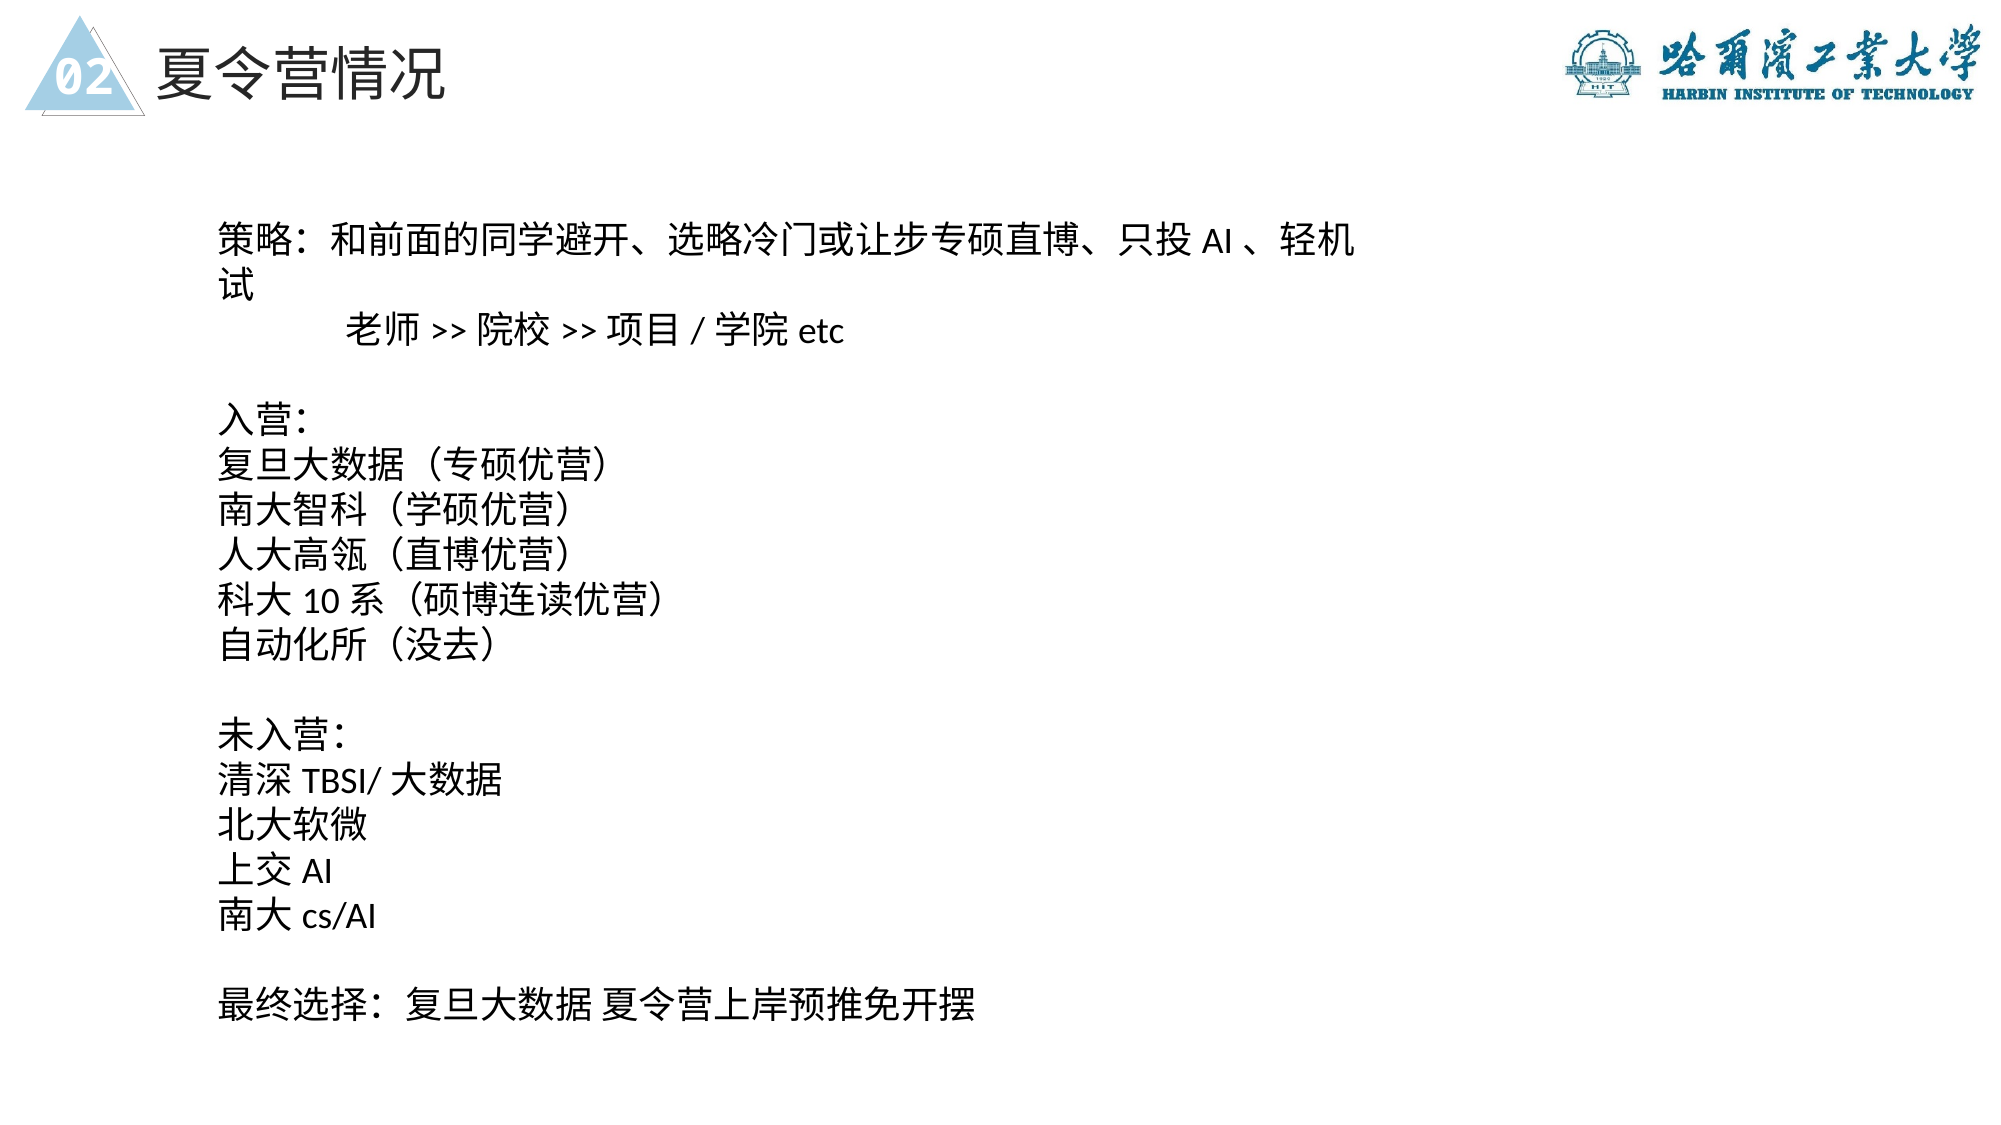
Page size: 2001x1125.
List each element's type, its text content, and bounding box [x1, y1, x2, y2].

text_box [24, 15, 145, 116]
text_box 策略：和前面的同学避开、选略冷门或让步专硕直博、只投AI、轻机试 老师>>院校>>项目/学院etc 入营： 复旦大数据（专硕优营） 南大智科（学硕优营） 人大高瓴（直博优营） 科大10系（硕博连读优营） 自动化所（没去） 未入营： 清深TBSI/大数据 北大软微 上交AI 南大cs/AI 最终选择：复旦大数据 夏令营上岸预推免开摆 [203, 208, 1393, 1079]
picture [1562, 15, 1989, 111]
text_box 夏令营情况 [155, 34, 821, 111]
